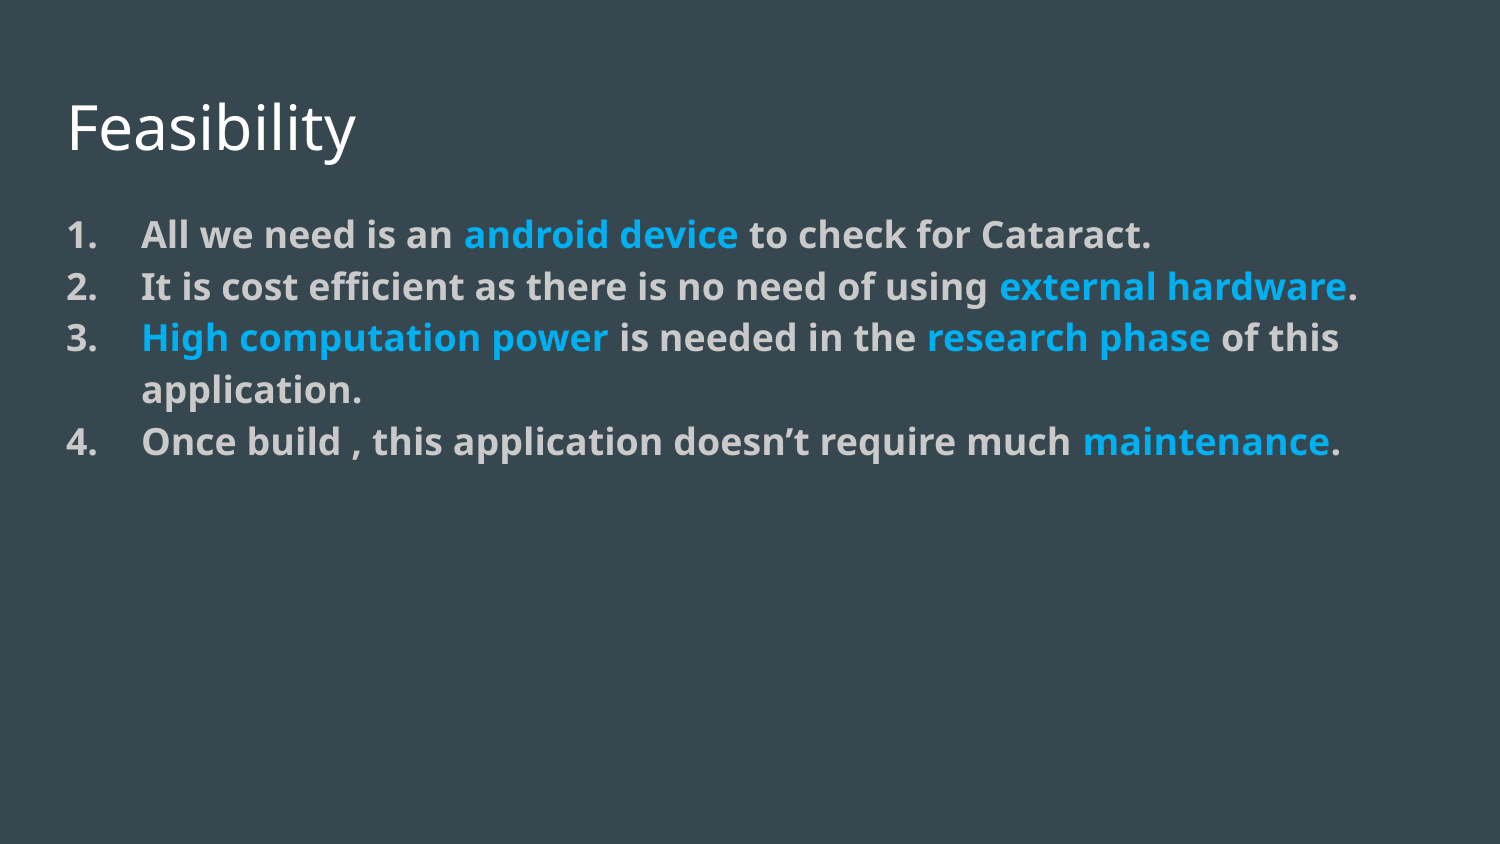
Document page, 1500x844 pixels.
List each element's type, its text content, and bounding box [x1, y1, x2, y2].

title Feasibility [51, 72, 1449, 167]
list All we need is an android device to check for Cataract. It is cost efficient as there is no need of using external hardware. High computation power is needed in the research phase of this application. Once build , this application doesn’t require much maintenance. [51, 189, 1449, 750]
